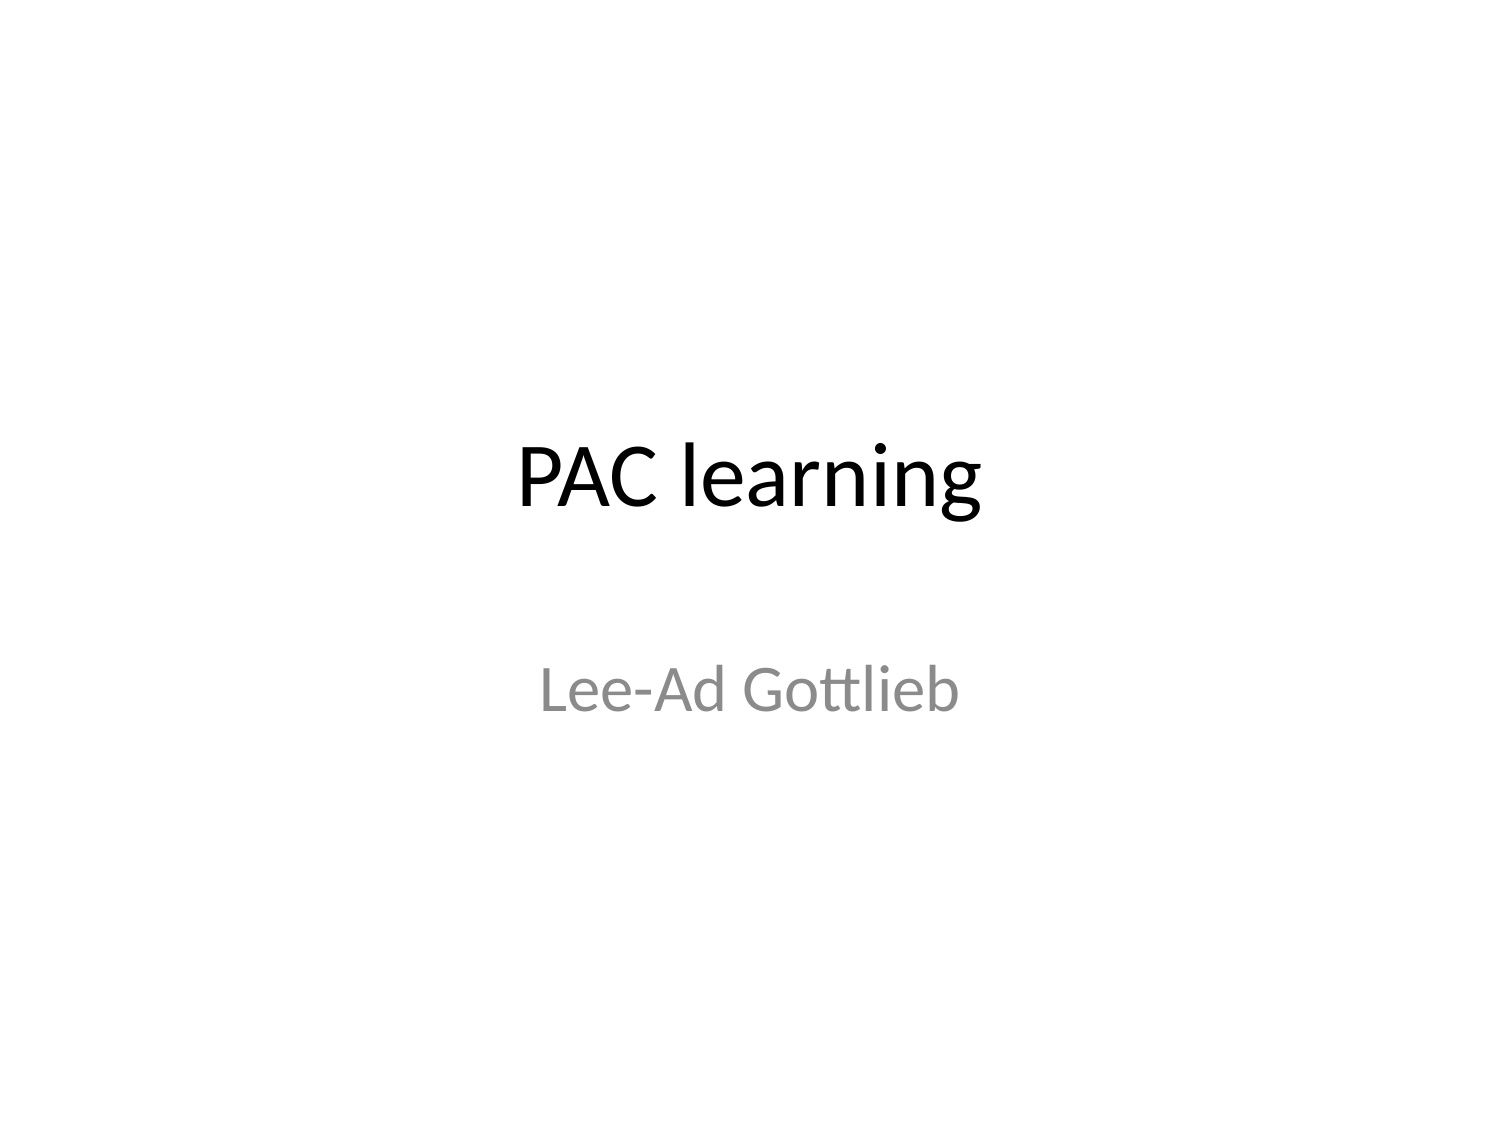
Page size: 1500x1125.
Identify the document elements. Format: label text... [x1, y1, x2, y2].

subtitle Lee-Ad Gottlieb [225, 637, 1275, 925]
title PAC learning [112, 349, 1388, 591]
